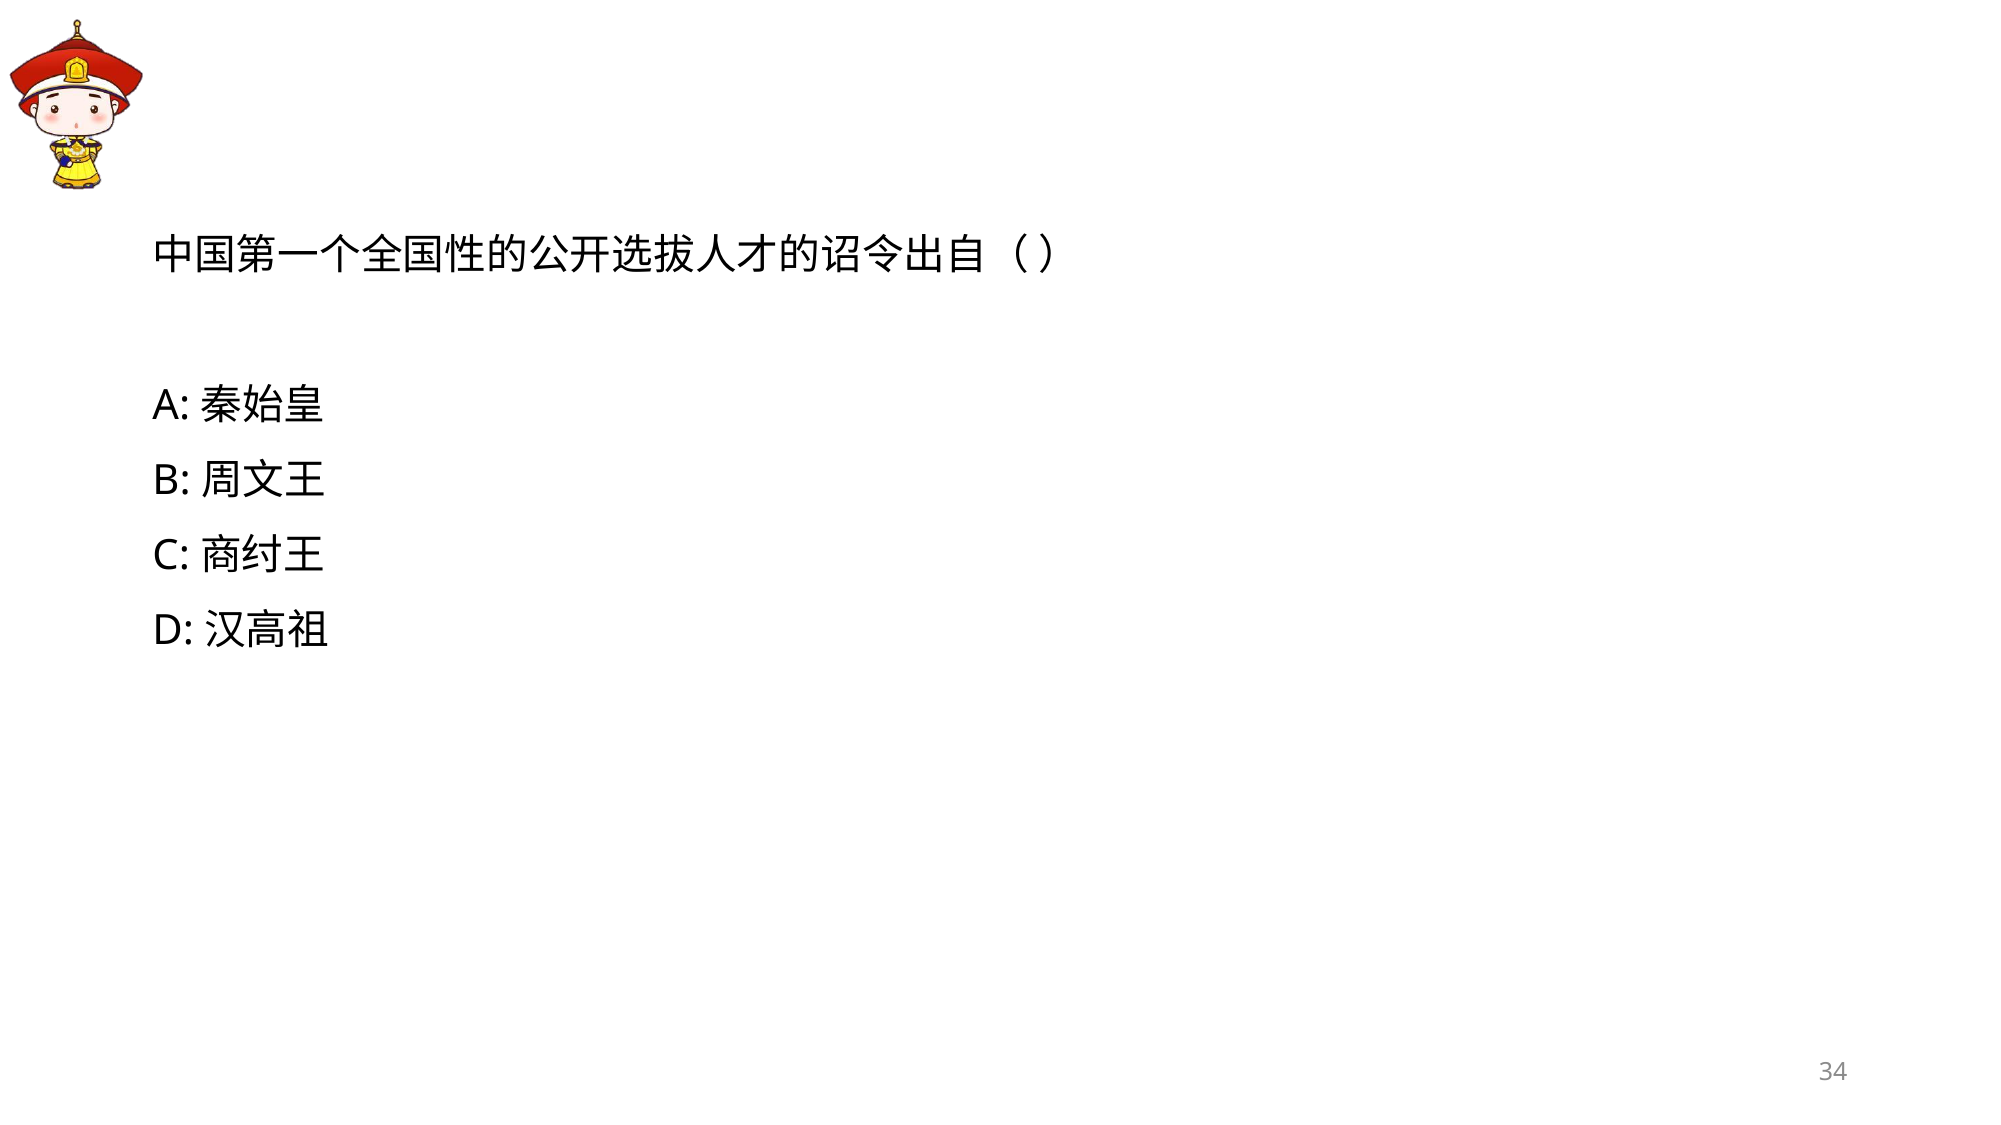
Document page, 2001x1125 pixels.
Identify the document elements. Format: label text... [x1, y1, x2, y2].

slide_number 34 [1412, 1042, 1863, 1103]
picture [0, 9, 149, 211]
list 中国第一个全国性的公开选拔人才的诏令出自（ ） A:秦始皇 B:周文王 C:商纣王 D:汉高祖 [137, 195, 1863, 1014]
